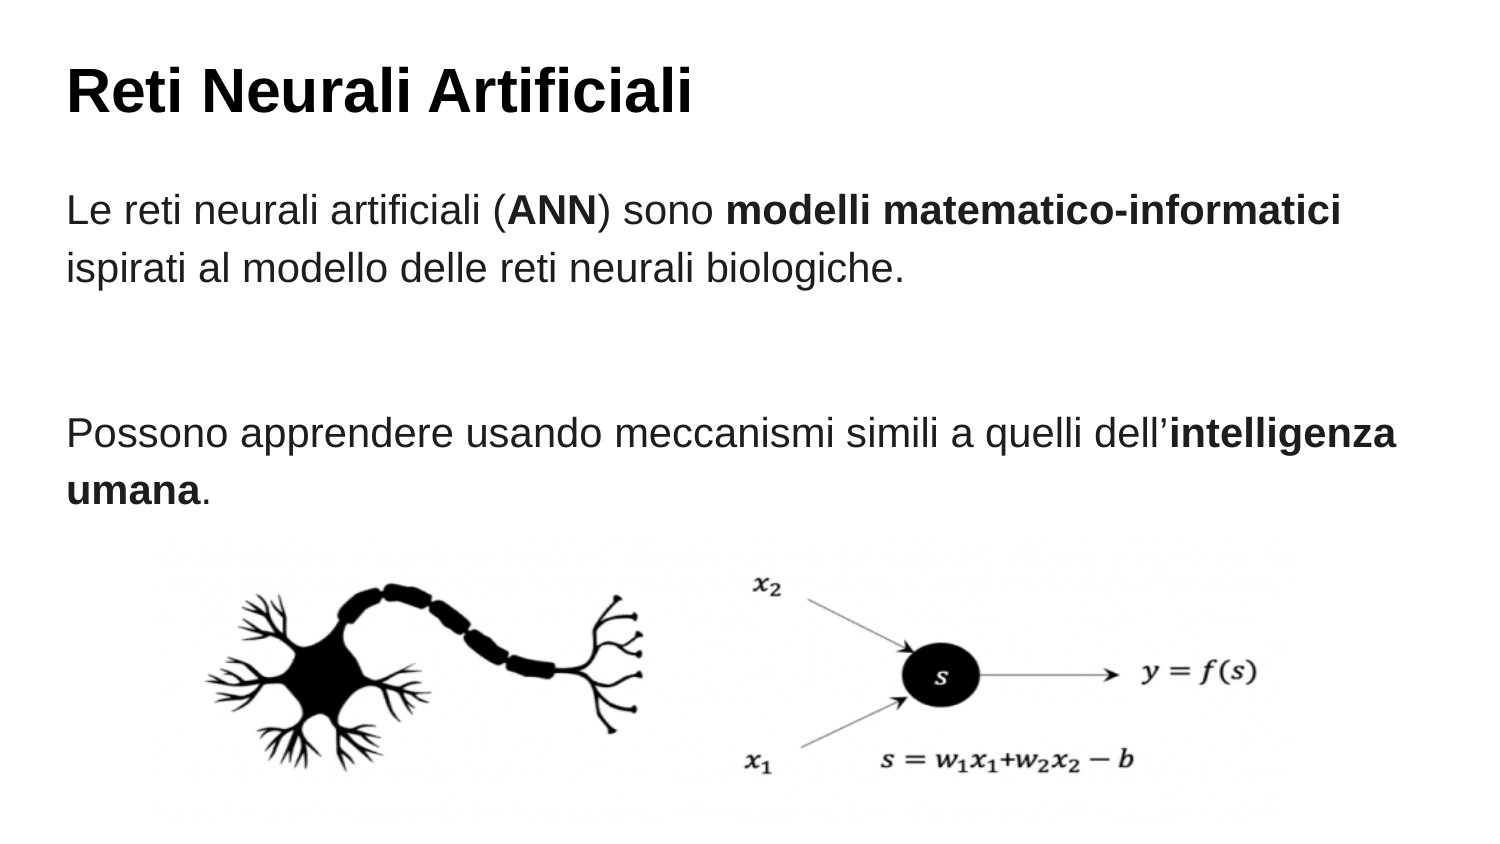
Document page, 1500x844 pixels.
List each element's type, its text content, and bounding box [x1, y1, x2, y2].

list Le reti neurali artificiali (ANN) sono modelli matematico-informatici ispirati al modello delle reti neurali biologiche. Possono apprendere usando meccanismi simili a quelli dell’intelligenza umana. [51, 160, 1449, 501]
title Reti Neurali Artificiali [51, 35, 1449, 130]
picture [152, 531, 1294, 828]
